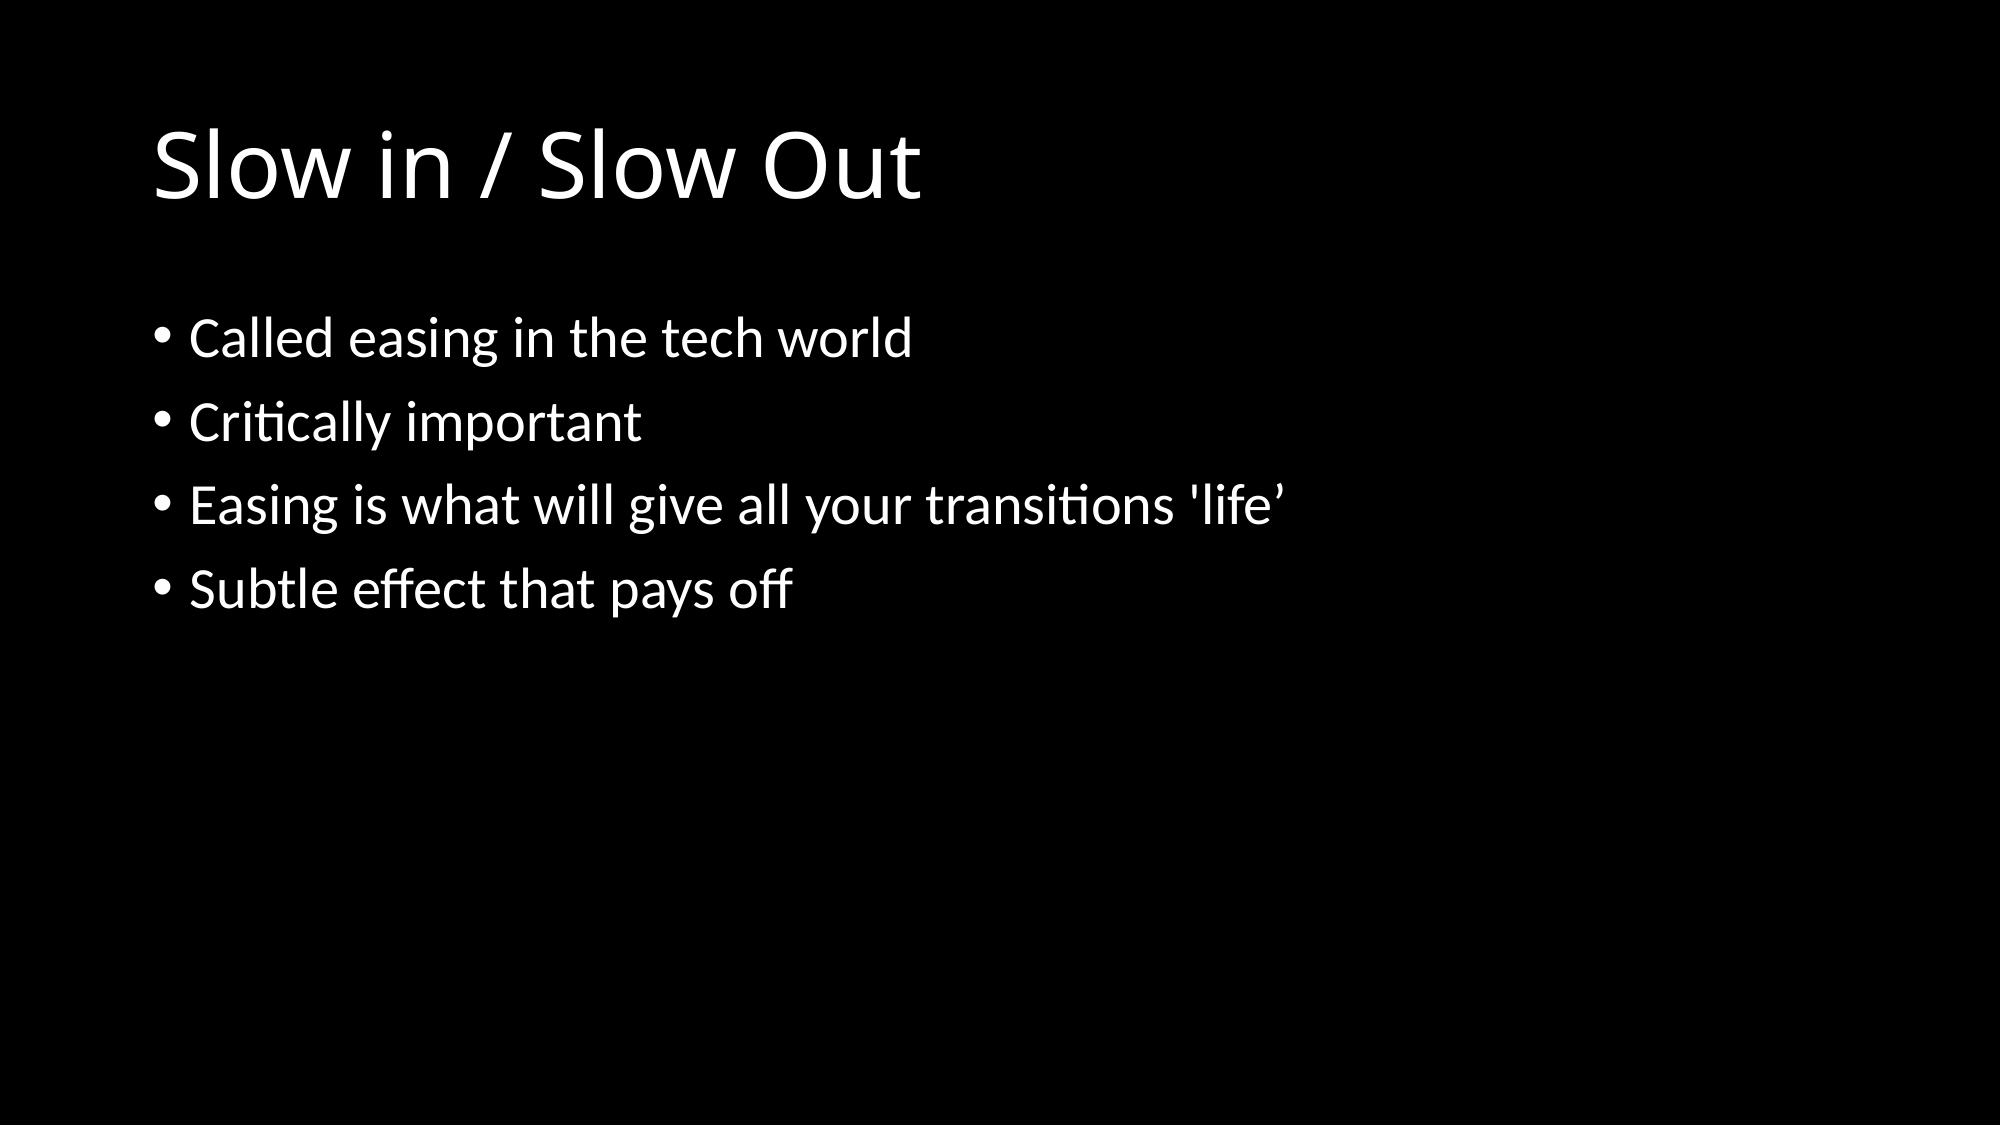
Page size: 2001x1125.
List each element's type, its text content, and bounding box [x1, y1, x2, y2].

title Slow in / Slow Out [137, 59, 1863, 278]
list Called easing in the tech world Critically important Easing is what will give all your transitions 'life’ Subtle effect that pays off [137, 299, 1863, 1014]
